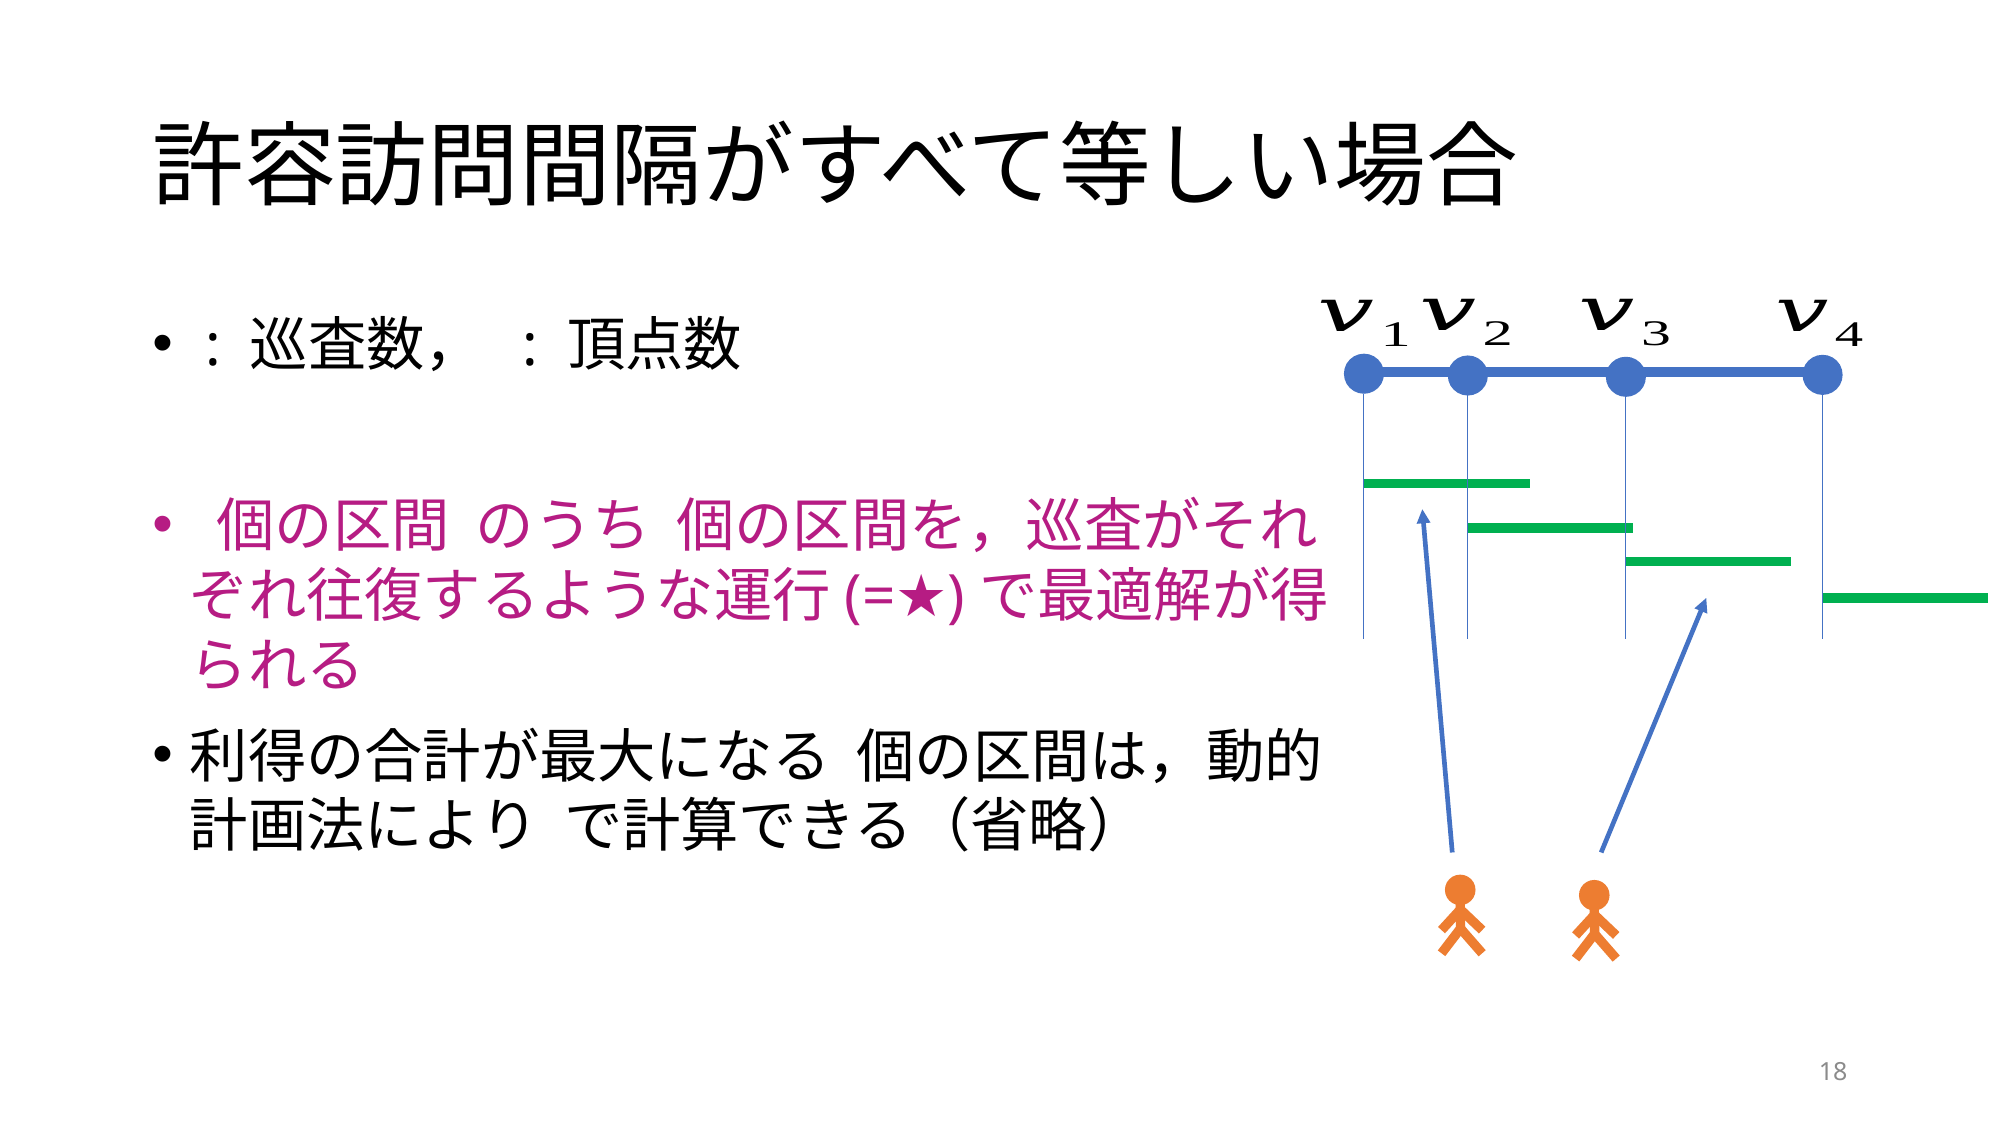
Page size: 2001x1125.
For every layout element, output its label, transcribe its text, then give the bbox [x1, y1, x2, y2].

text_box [1422, 509, 1453, 853]
title 許容訪問間隔がすべて等しい場合 [137, 59, 1863, 278]
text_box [1601, 598, 1707, 853]
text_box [1575, 880, 1617, 959]
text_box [1343, 353, 1828, 397]
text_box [1441, 875, 1483, 954]
slide_number 18 [1412, 1042, 1863, 1103]
text_box [1828, 354, 1844, 396]
